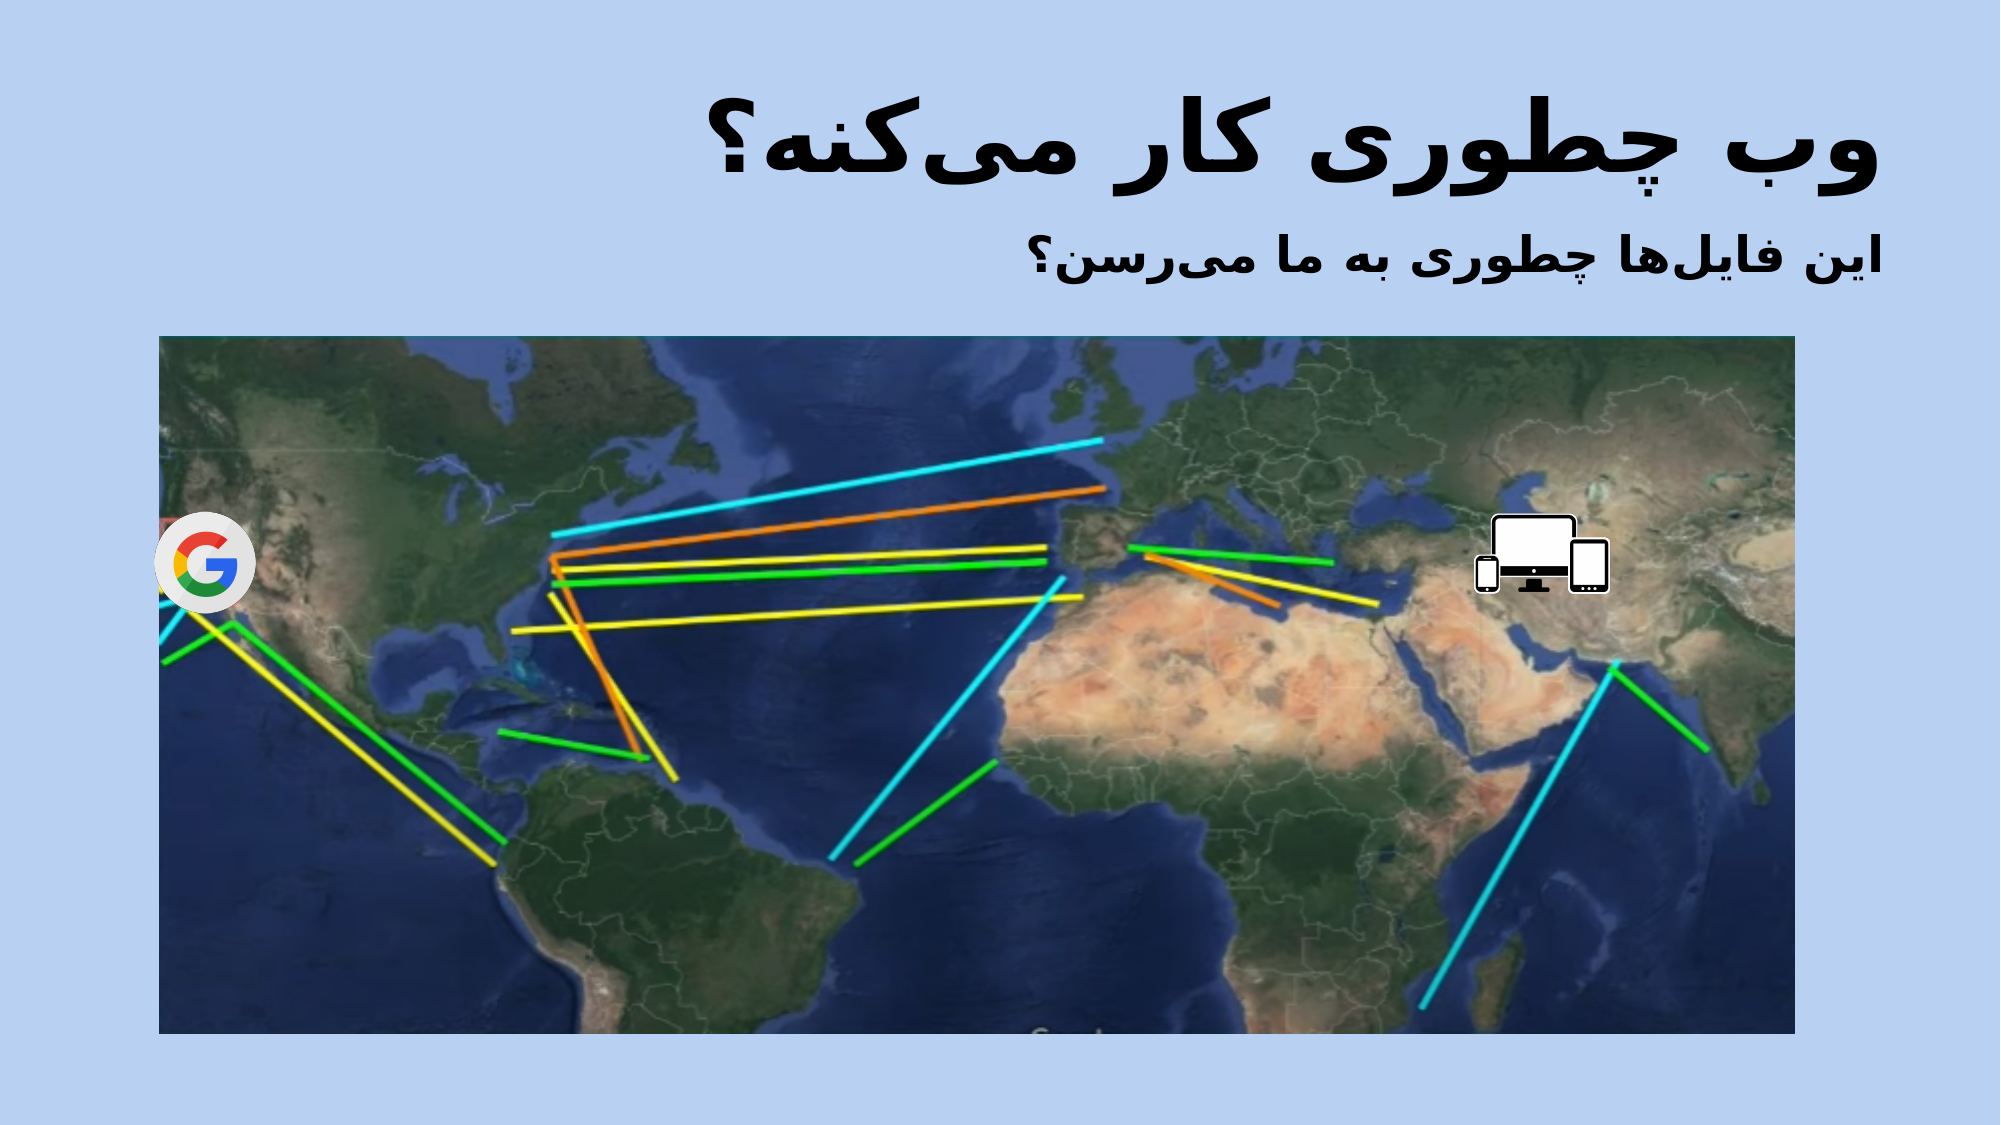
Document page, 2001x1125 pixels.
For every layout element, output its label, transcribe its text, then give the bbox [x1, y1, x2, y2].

text_box وب چطوری کار می‌کنه؟ این فایل‌ها چطوری به ما می‌رسن؟ [642, 64, 1900, 290]
picture [141, 336, 1795, 1034]
